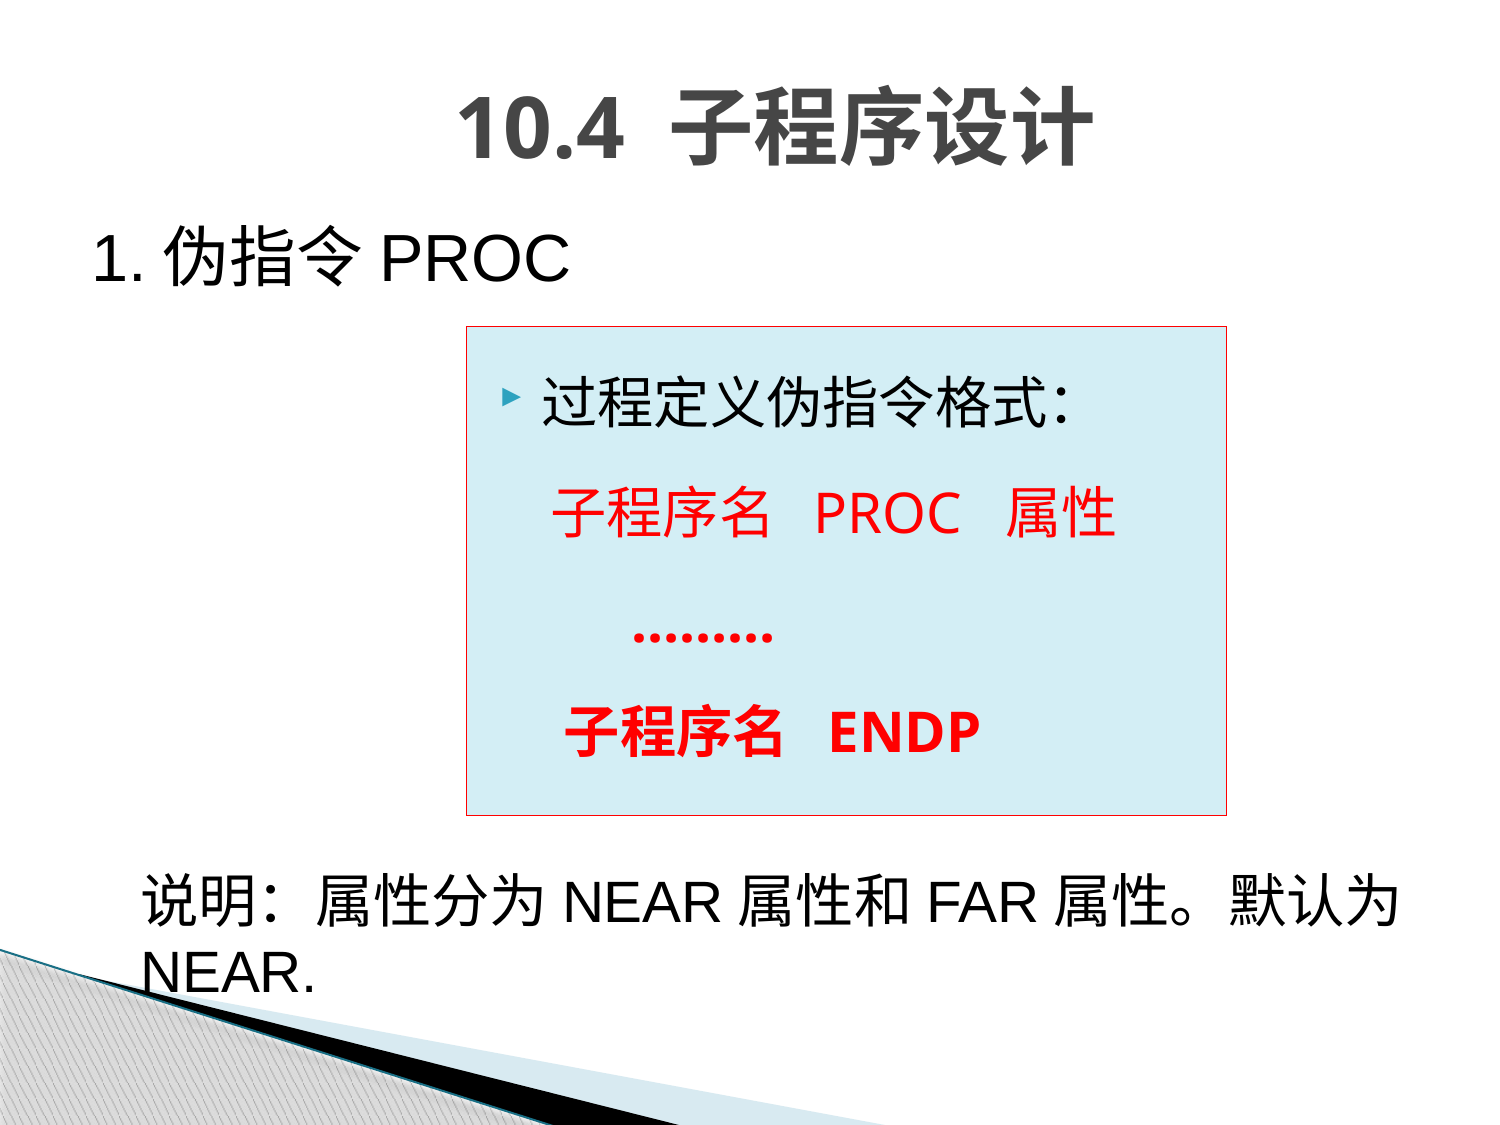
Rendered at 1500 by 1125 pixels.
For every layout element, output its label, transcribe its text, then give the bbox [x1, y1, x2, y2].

text_box 过程定义伪指令格式： 子程序名 PROC 属性 ……… 子程序名 ENDP [466, 326, 1227, 816]
text_box 说明：属性分为NEAR属性和FAR属性。默认为NEAR. [125, 856, 1425, 1012]
text_box 1.伪指令PROC [76, 207, 857, 303]
text_box 10.4 子程序设计 [100, 31, 1451, 219]
